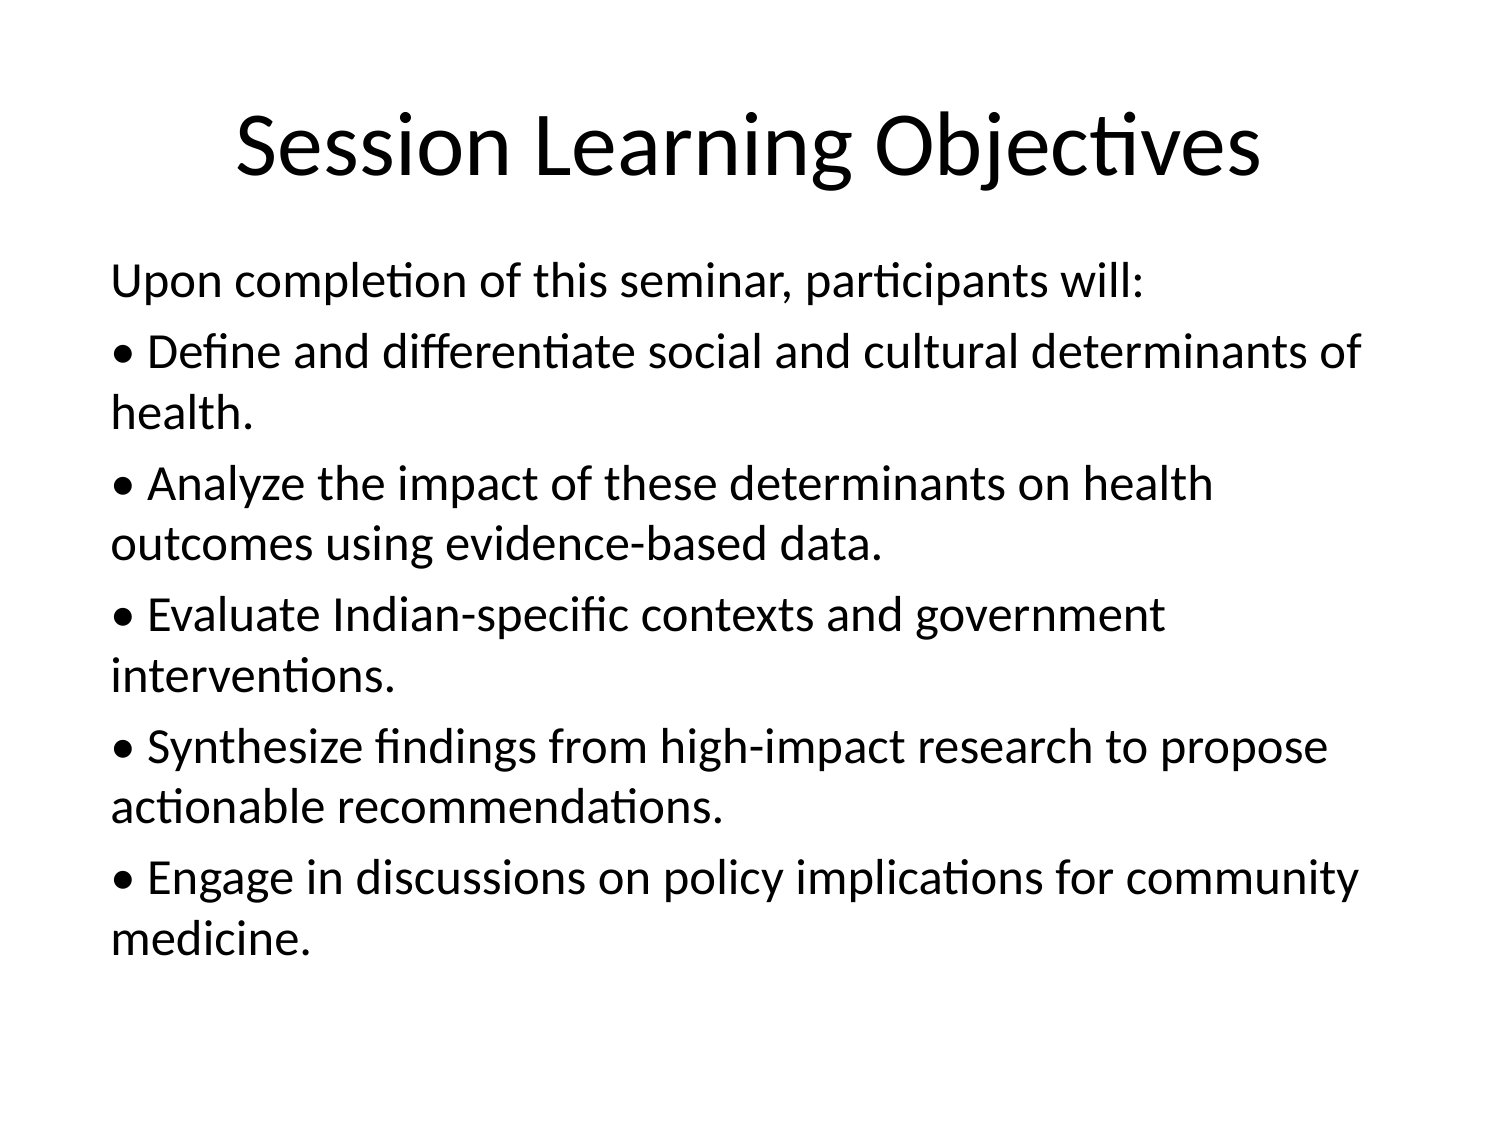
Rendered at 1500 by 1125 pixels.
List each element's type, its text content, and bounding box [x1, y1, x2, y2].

title Session Learning Objectives [75, 45, 1425, 233]
list Upon completion of this seminar, participants will: • Define and differentiate social and cultural determinants of health. • Analyze the impact of these determinants on health outcomes using evidence-based data. • Evaluate Indian-specific contexts and government interventions. • Synthesize findings from high-impact research to propose actionable recommendations. • Engage in discussions on policy implications for community medicine. [95, 239, 1446, 982]
